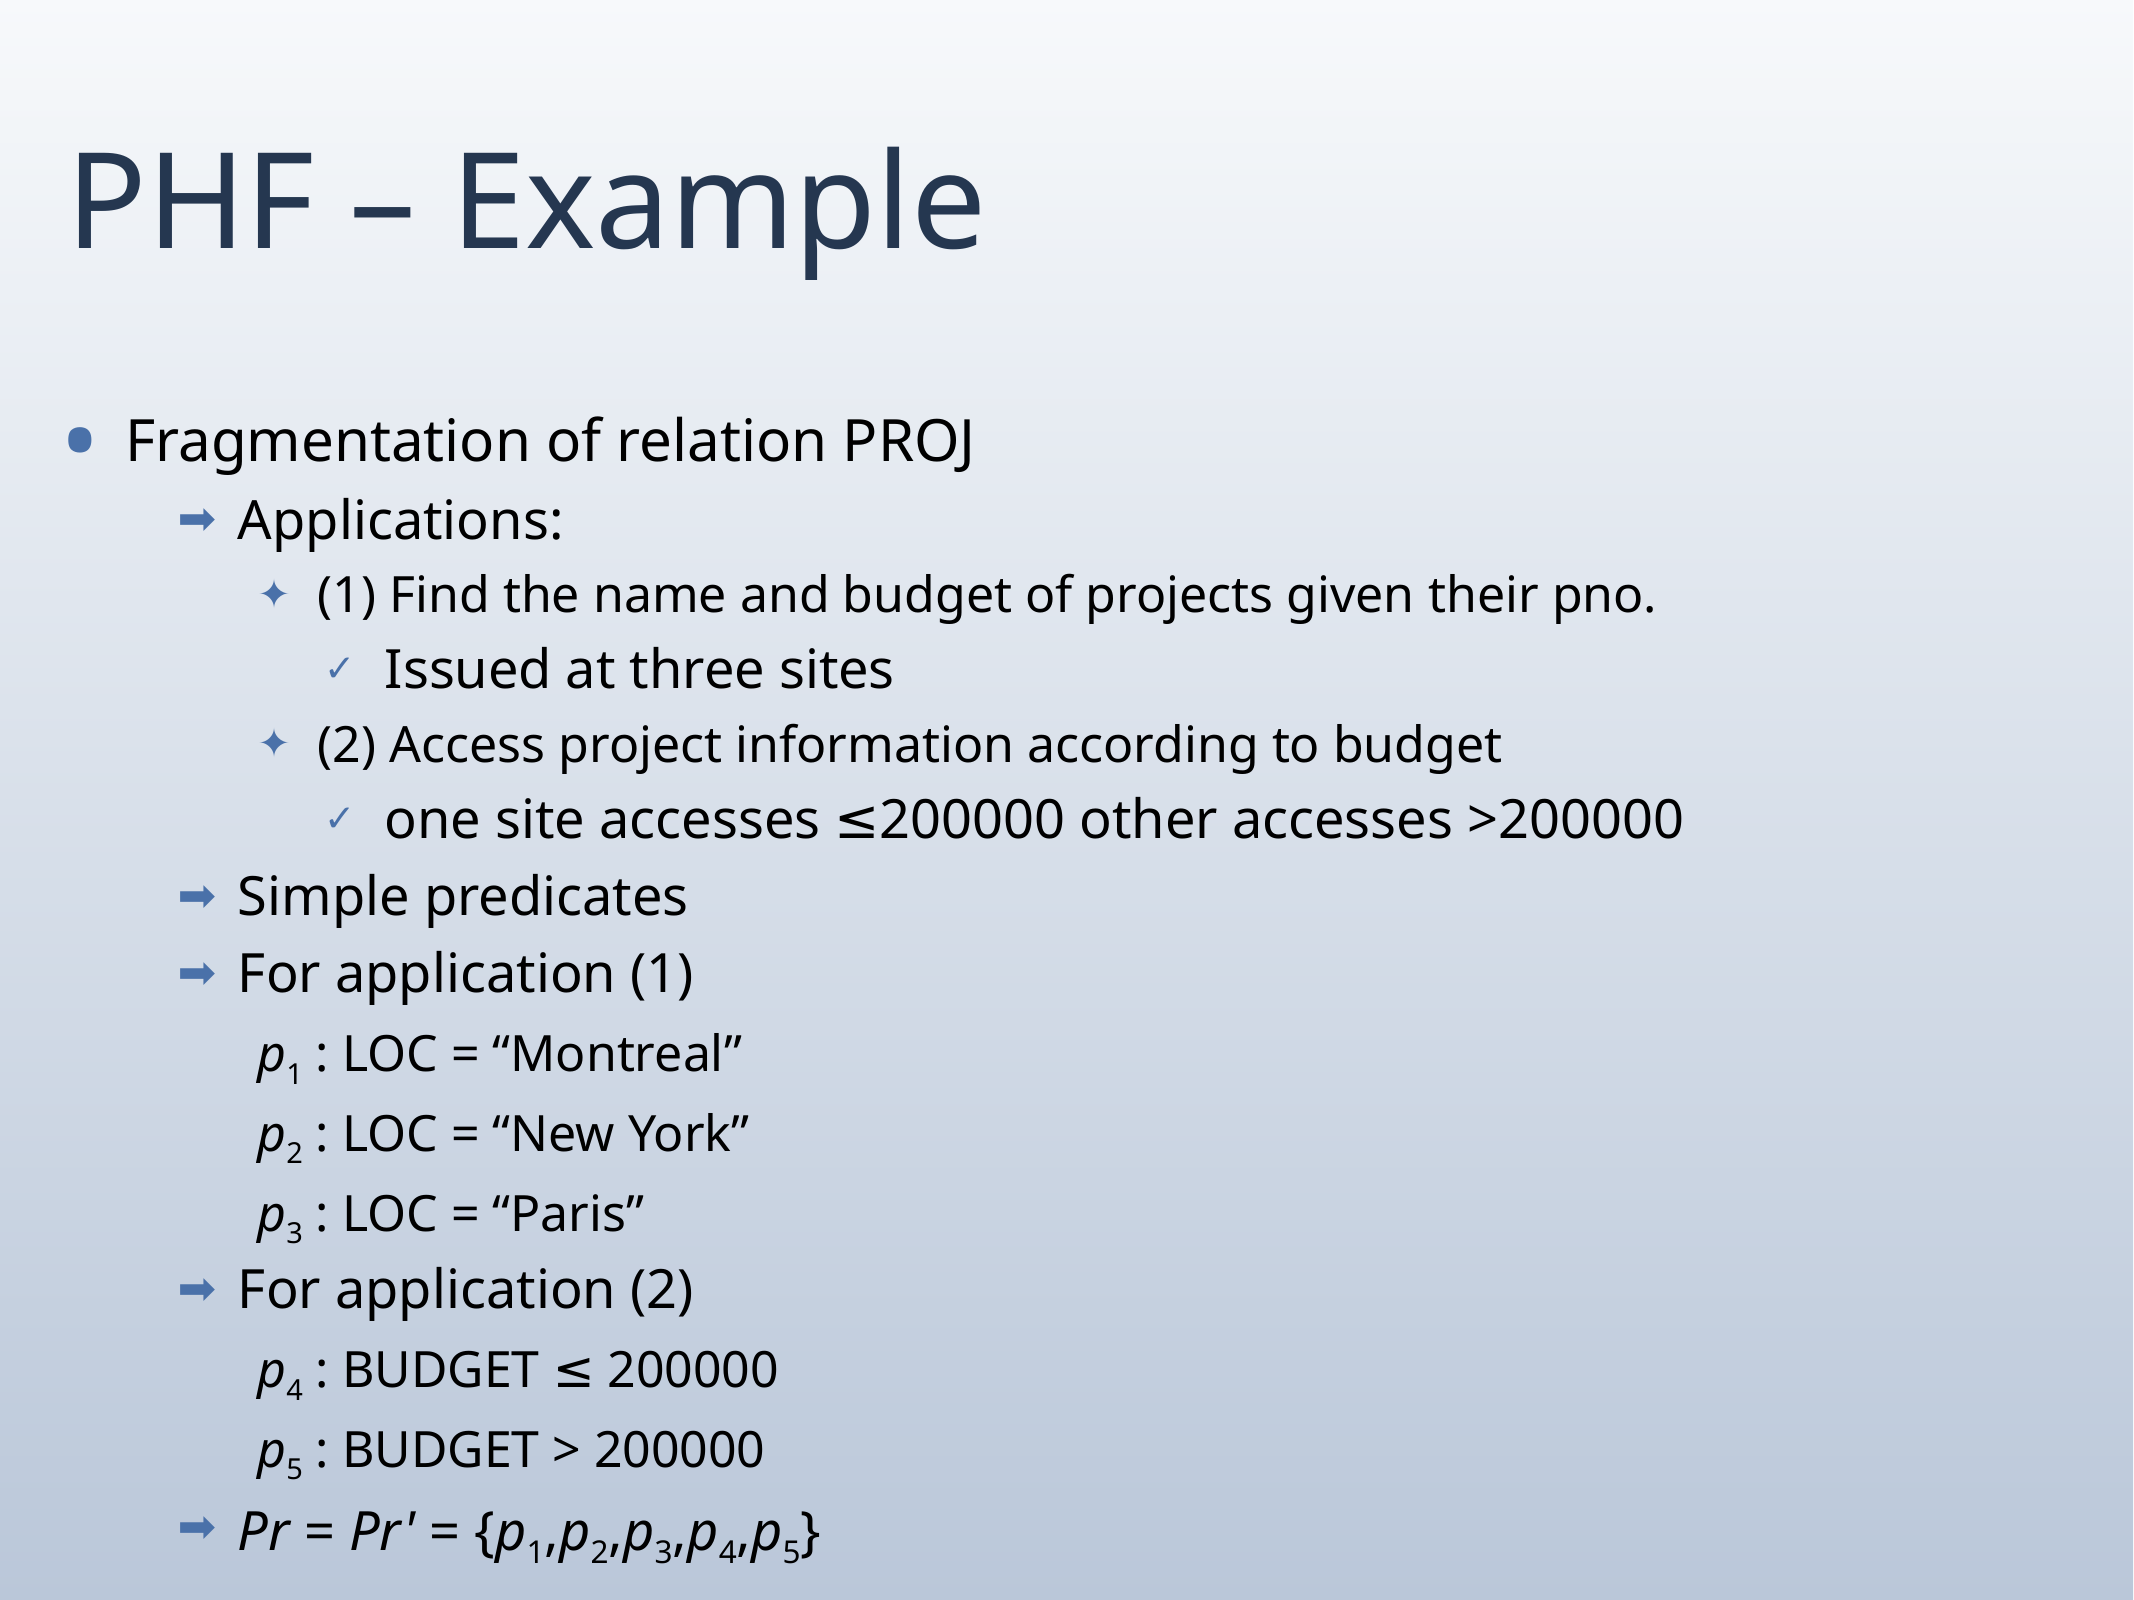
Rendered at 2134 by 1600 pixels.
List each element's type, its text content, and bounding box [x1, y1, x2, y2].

list Fragmentation of relation PROJ Applications: (1) Find the name and budget of projects given their pno. Issued at three sites (2) Access project information according to budget one site accesses ≤200000 other accesses >200000 Simple predicates For application (1) p1 : LOC = “Montreal” p2 : LOC = “New York” p3 : LOC = “Paris” For application (2) p4 : BUDGET ≤ 200000 p5 : BUDGET > 200000 Pr = Pr' = {p1,p2,p3,p4,p5} [56, 408, 2073, 1519]
title PHF – Example [58, 72, 2075, 338]
